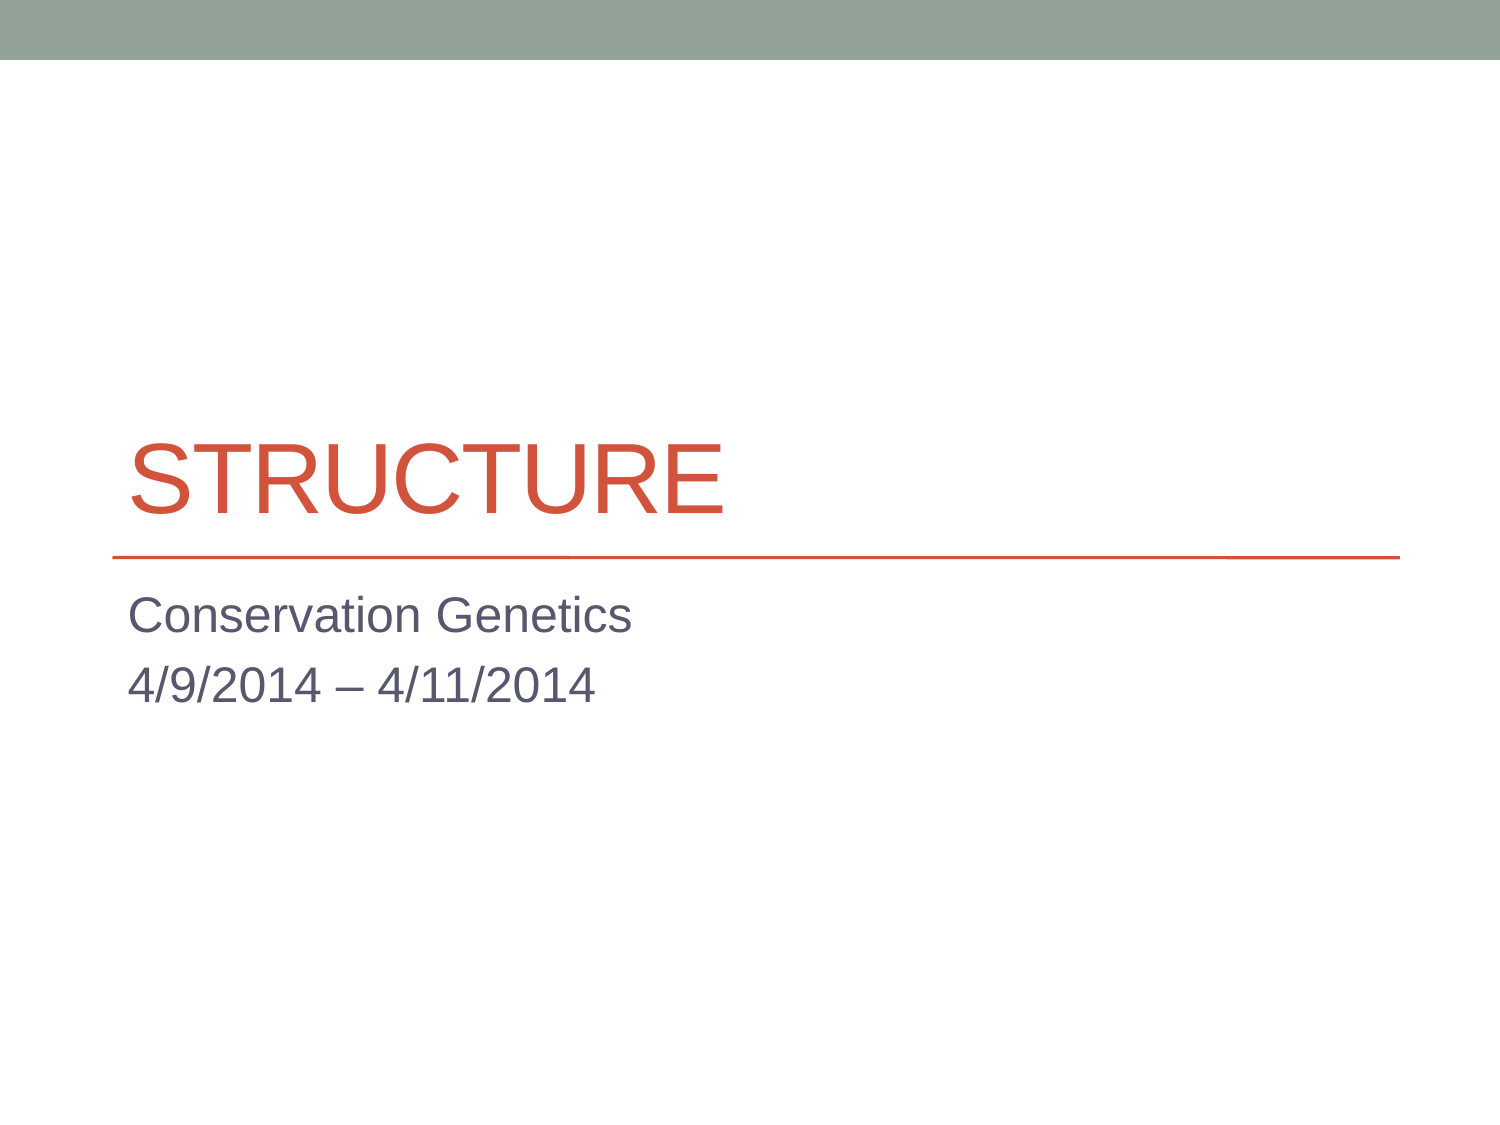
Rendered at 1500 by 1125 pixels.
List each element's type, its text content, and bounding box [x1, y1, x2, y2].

subtitle Conservation Genetics 4/9/2014 – 4/11/2014 [112, 575, 1163, 863]
title Structure [112, 224, 1400, 542]
